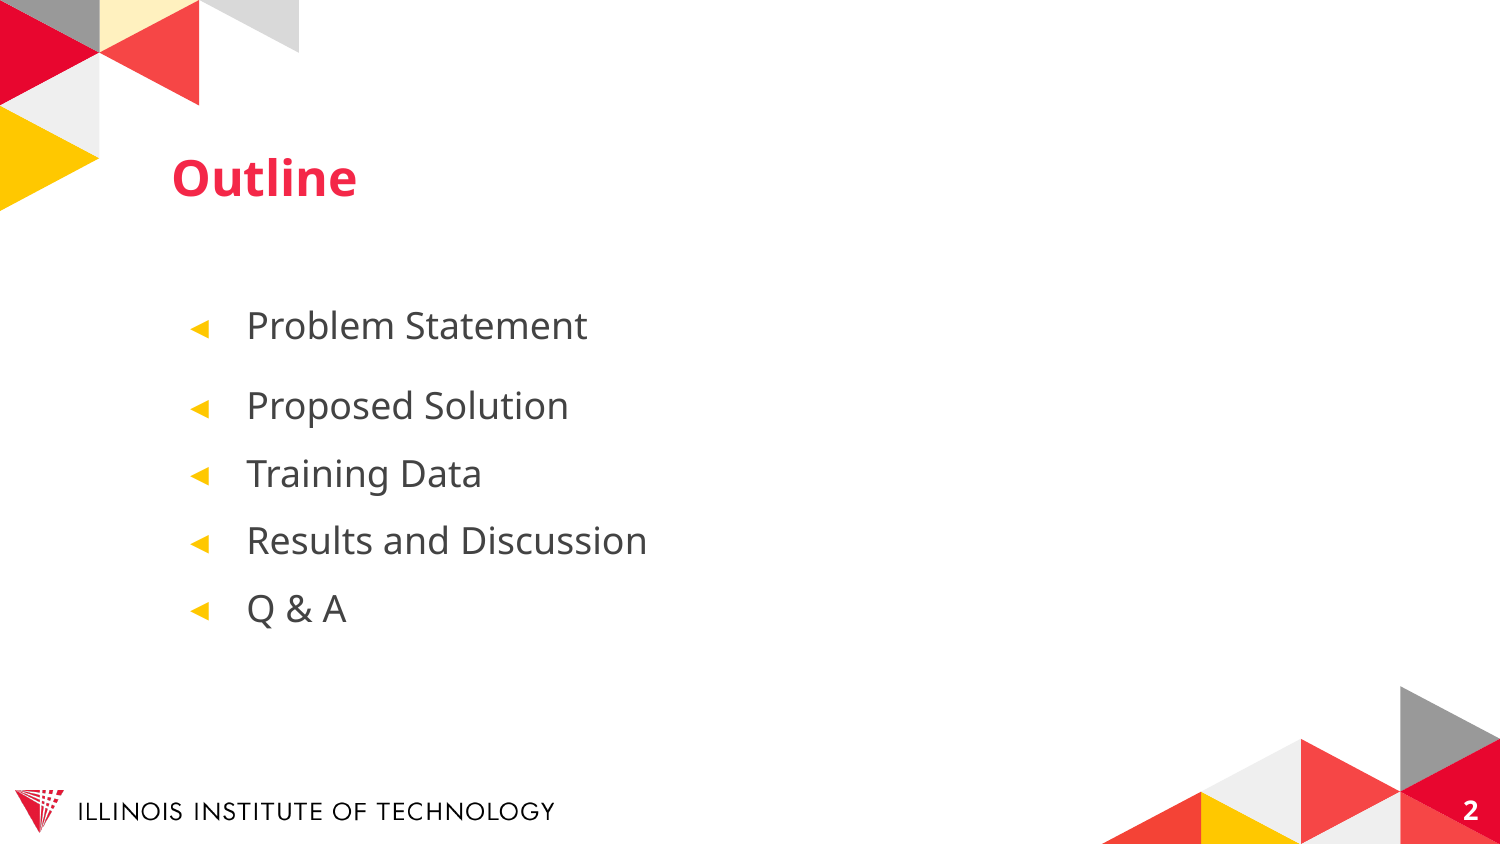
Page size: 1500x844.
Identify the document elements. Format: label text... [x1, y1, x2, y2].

title Outline [156, 131, 1344, 241]
slide_number 2 [1403, 779, 1494, 844]
list Problem Statement Proposed Solution Training Data Results and Discussion Q & A [156, 264, 1344, 741]
picture [15, 790, 554, 833]
